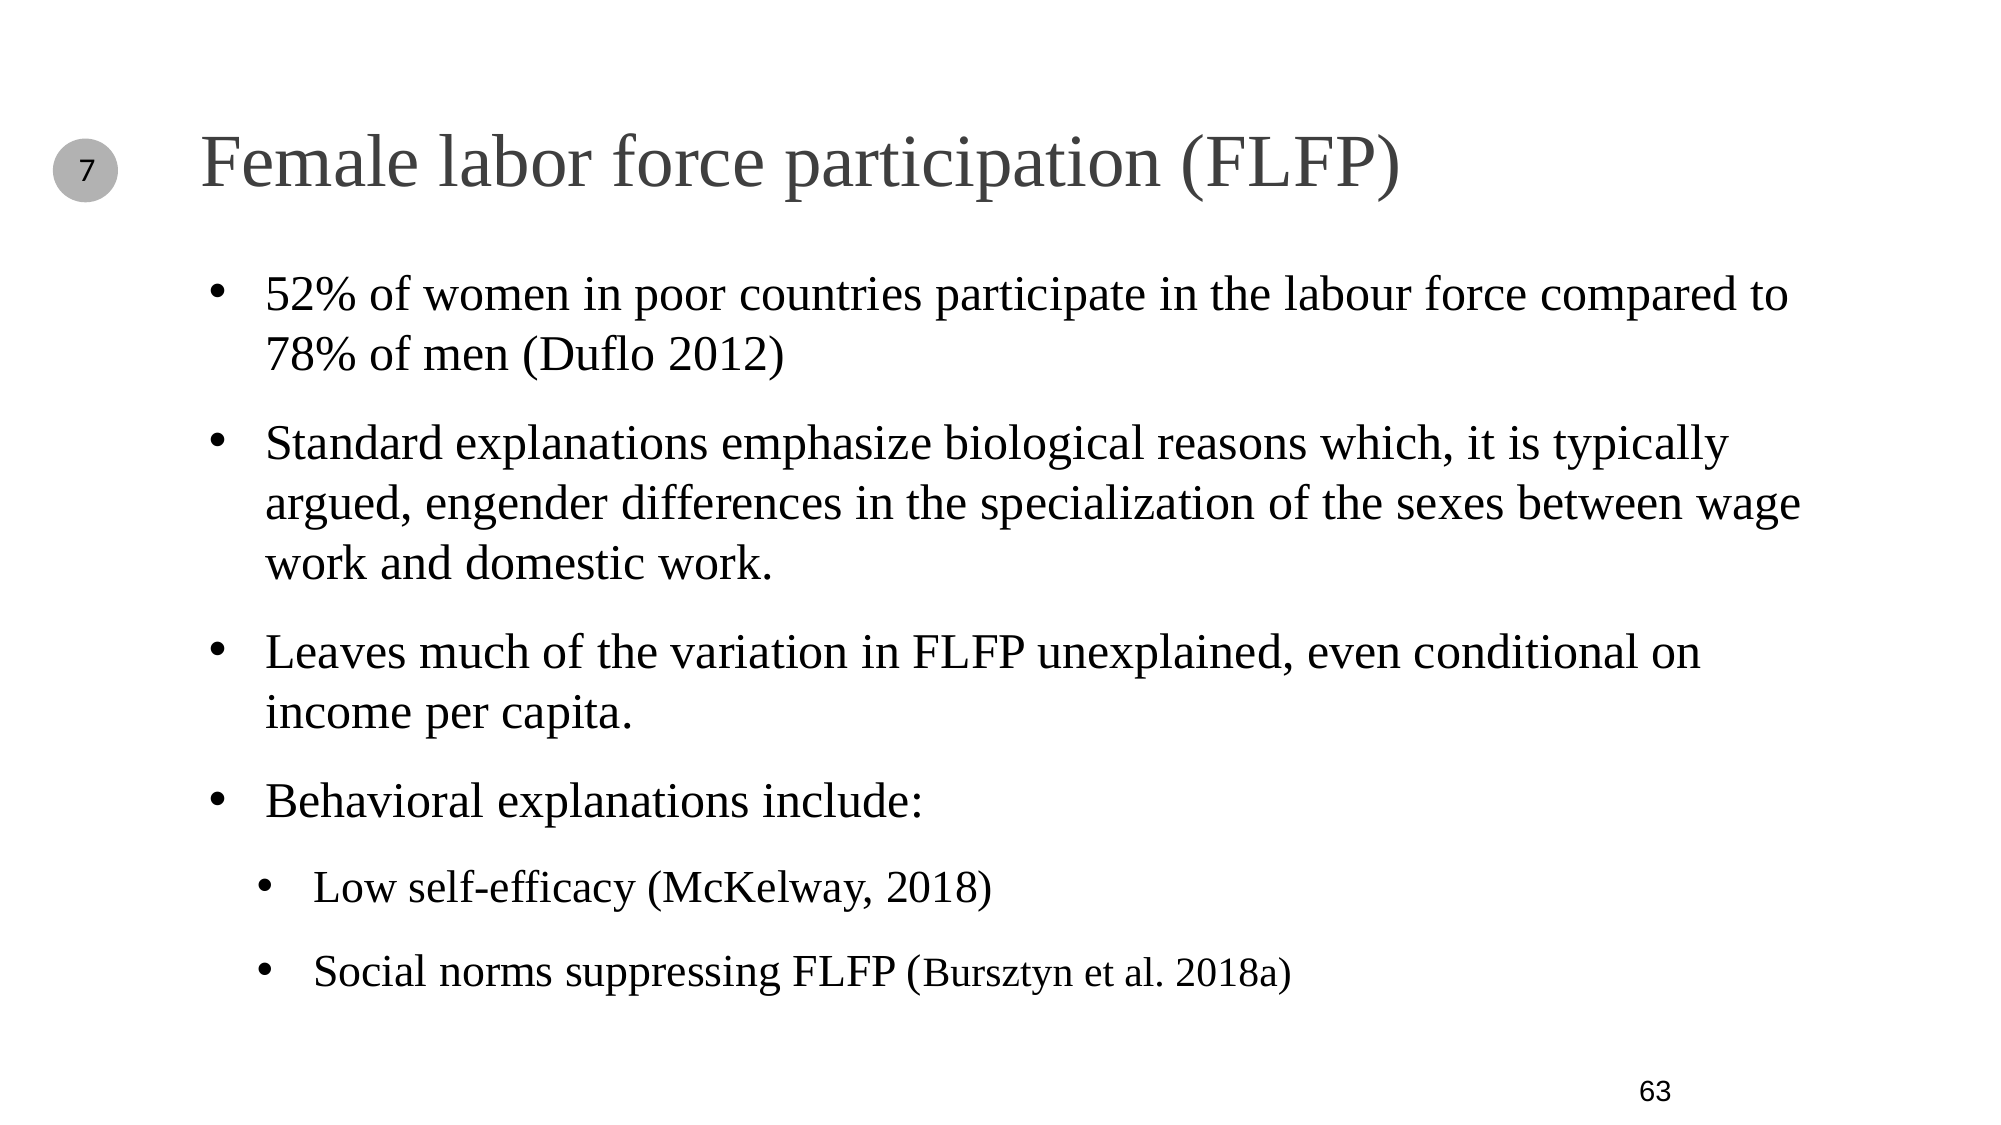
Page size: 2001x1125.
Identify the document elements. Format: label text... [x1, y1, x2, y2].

text_box Female labor force participation (FLFP) [179, 104, 1830, 253]
list 52% of women in poor countries participate in the labour force compared to 78% of men (Duflo 2012) Standard explanations emphasize biological reasons which, it is typically argued, engender differences in the specialization of the sexes between wage work and domestic work. Leaves much of the variation in FLFP unexplained, even conditional on income per capita. Behavioral explanations include: Low self-efficacy (McKelway, 2018) Social norms suppressing FLFP (Bursztyn et al. 2018a) [208, 252, 1859, 913]
slide_number 63 [1624, 1059, 1840, 1120]
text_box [50, 138, 123, 203]
